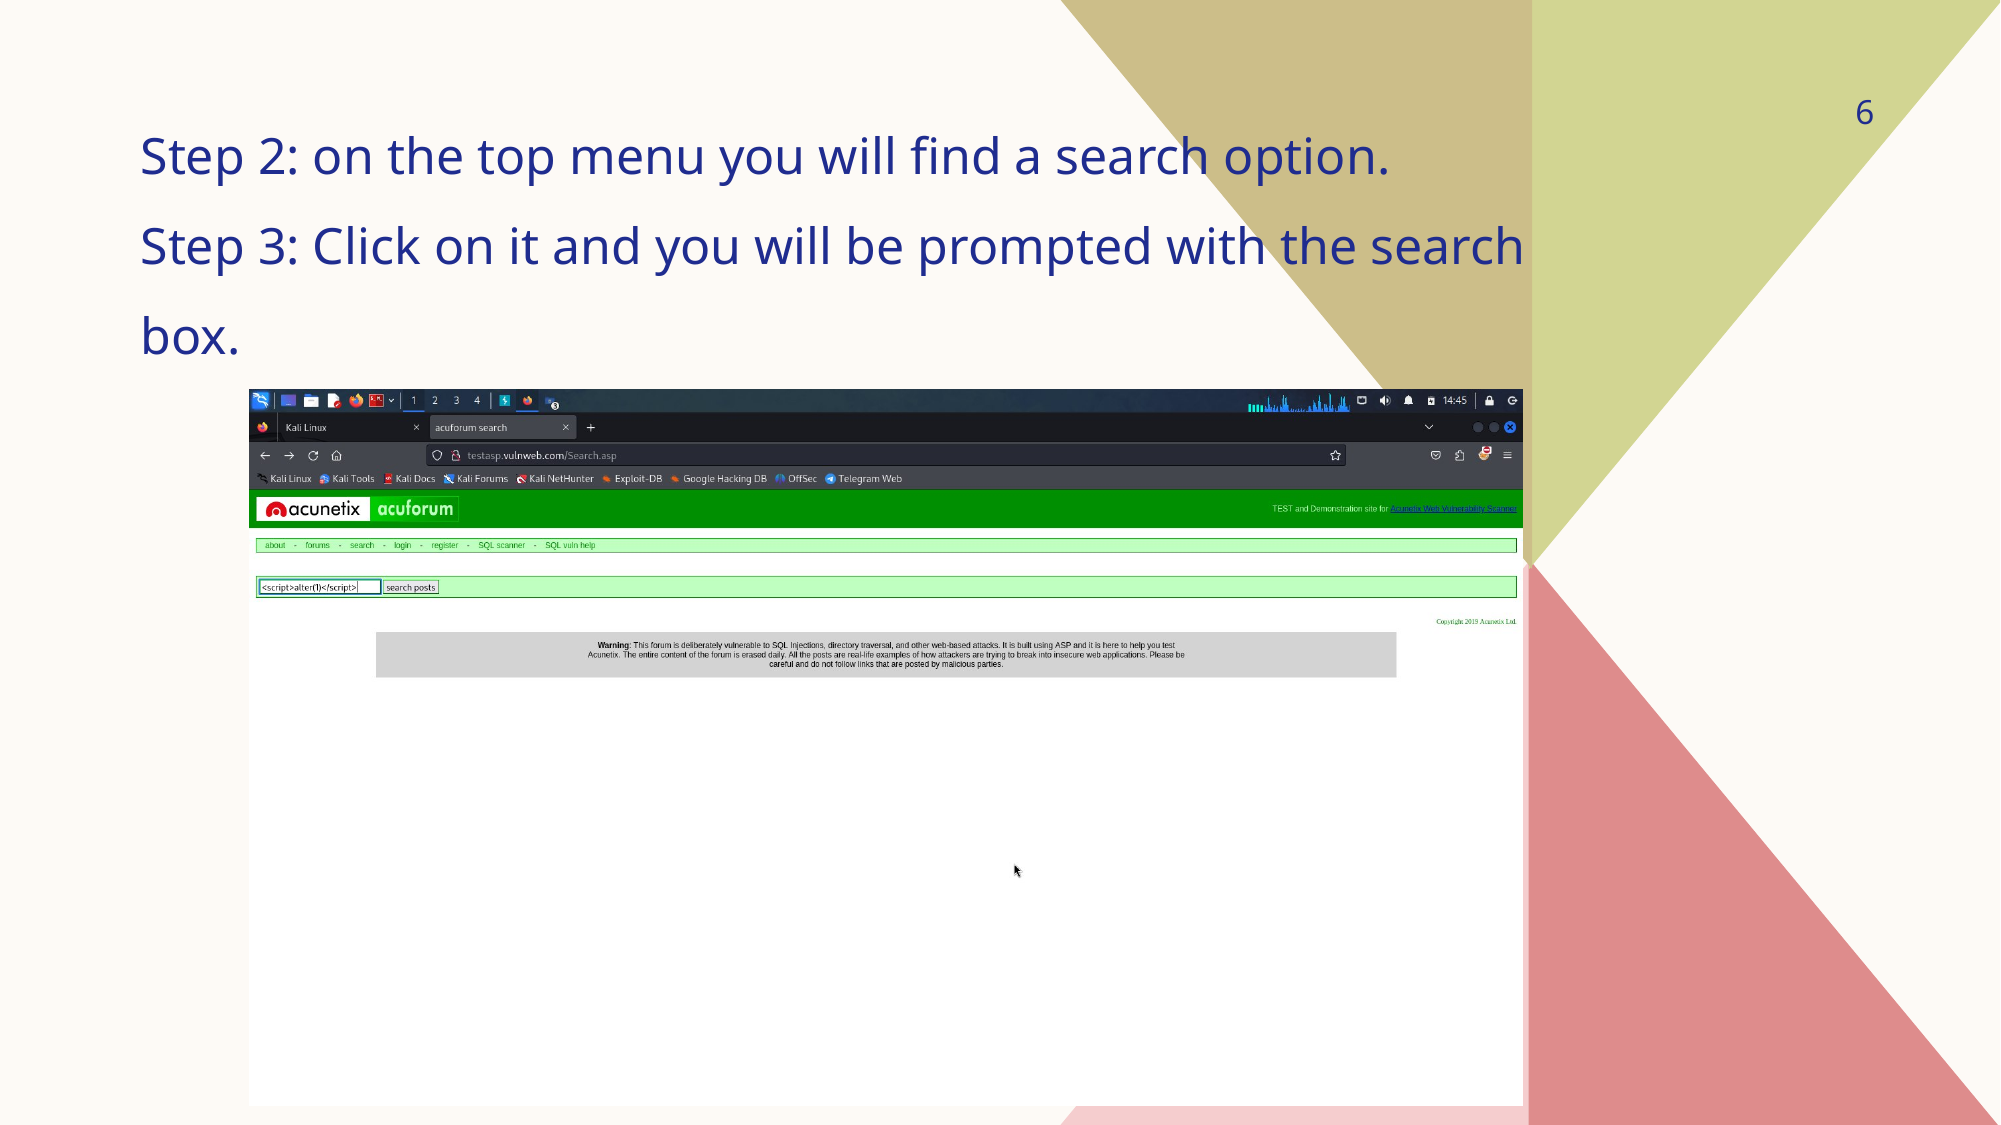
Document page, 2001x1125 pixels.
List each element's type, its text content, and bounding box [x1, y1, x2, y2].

list Step 2: on the top menu you will find a search option. Step 3: Click on it and you will be prompted with the search box. <script>alter(1)</script> [125, 94, 1647, 368]
slide_number 6 [1699, 75, 1875, 153]
picture [249, 389, 1523, 1106]
